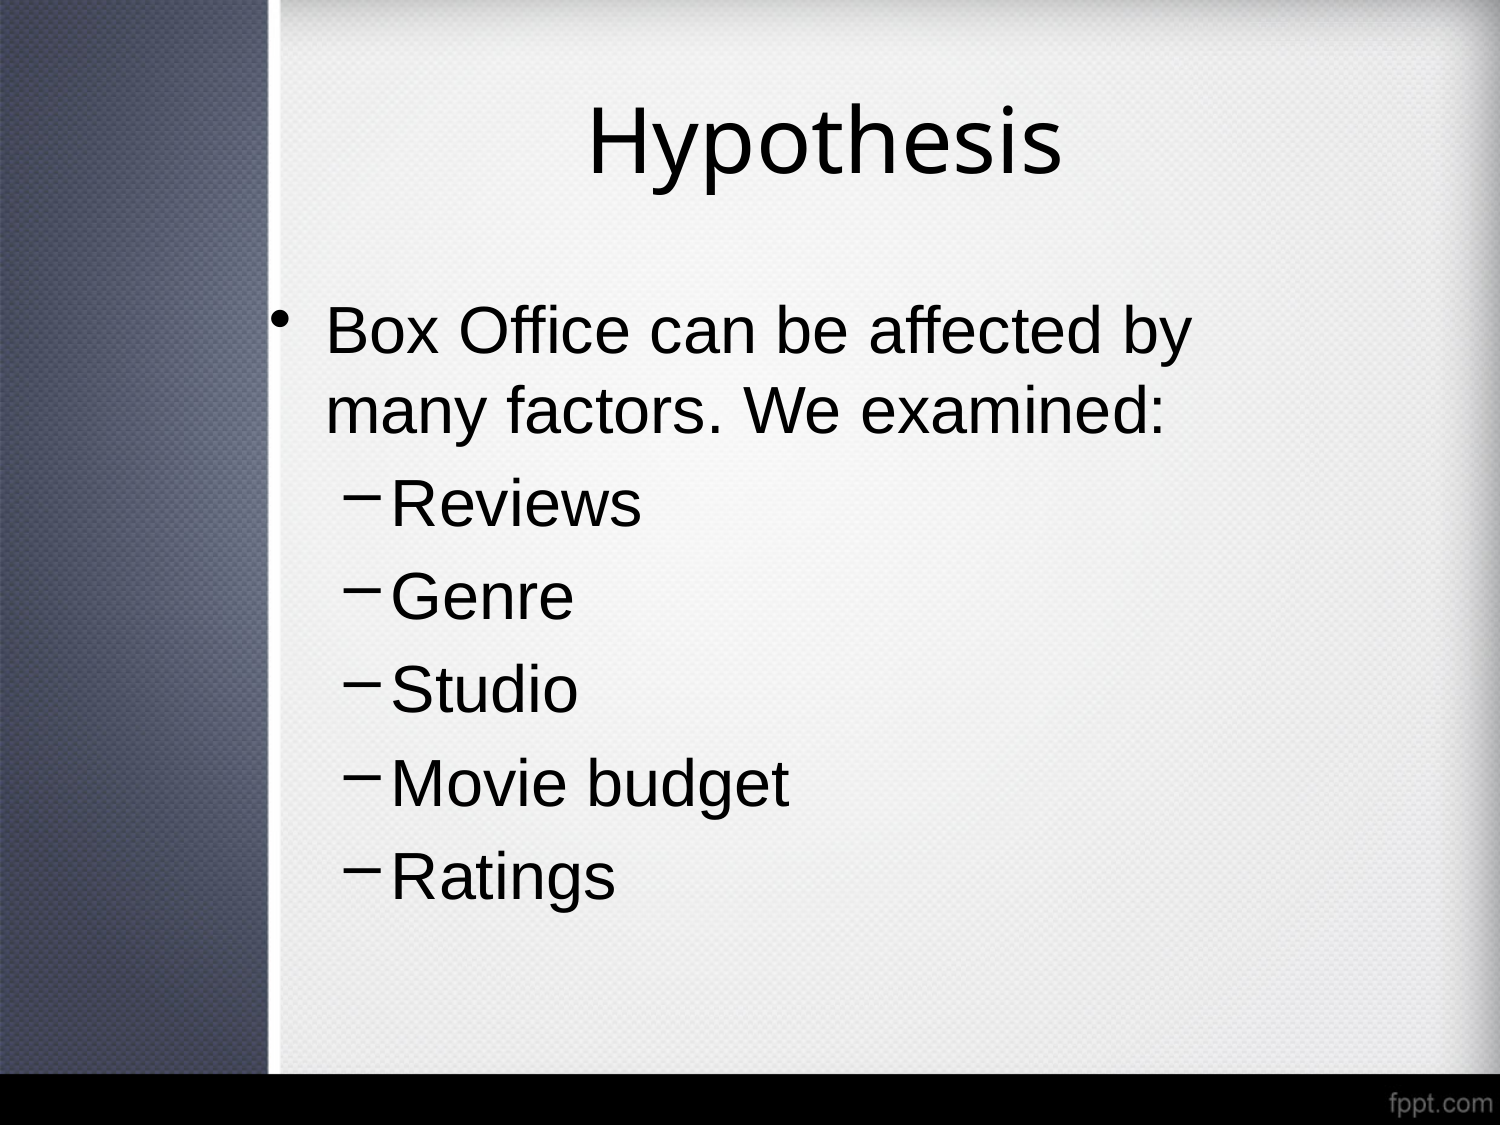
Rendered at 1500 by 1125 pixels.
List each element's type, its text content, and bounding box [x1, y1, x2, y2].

list Box Office can be affected by many factors. We examined: Reviews Genre Studio Movie budget Ratings [253, 278, 1365, 1022]
title Hypothesis [150, 42, 1500, 231]
picture [0, 0, 1500, 1125]
